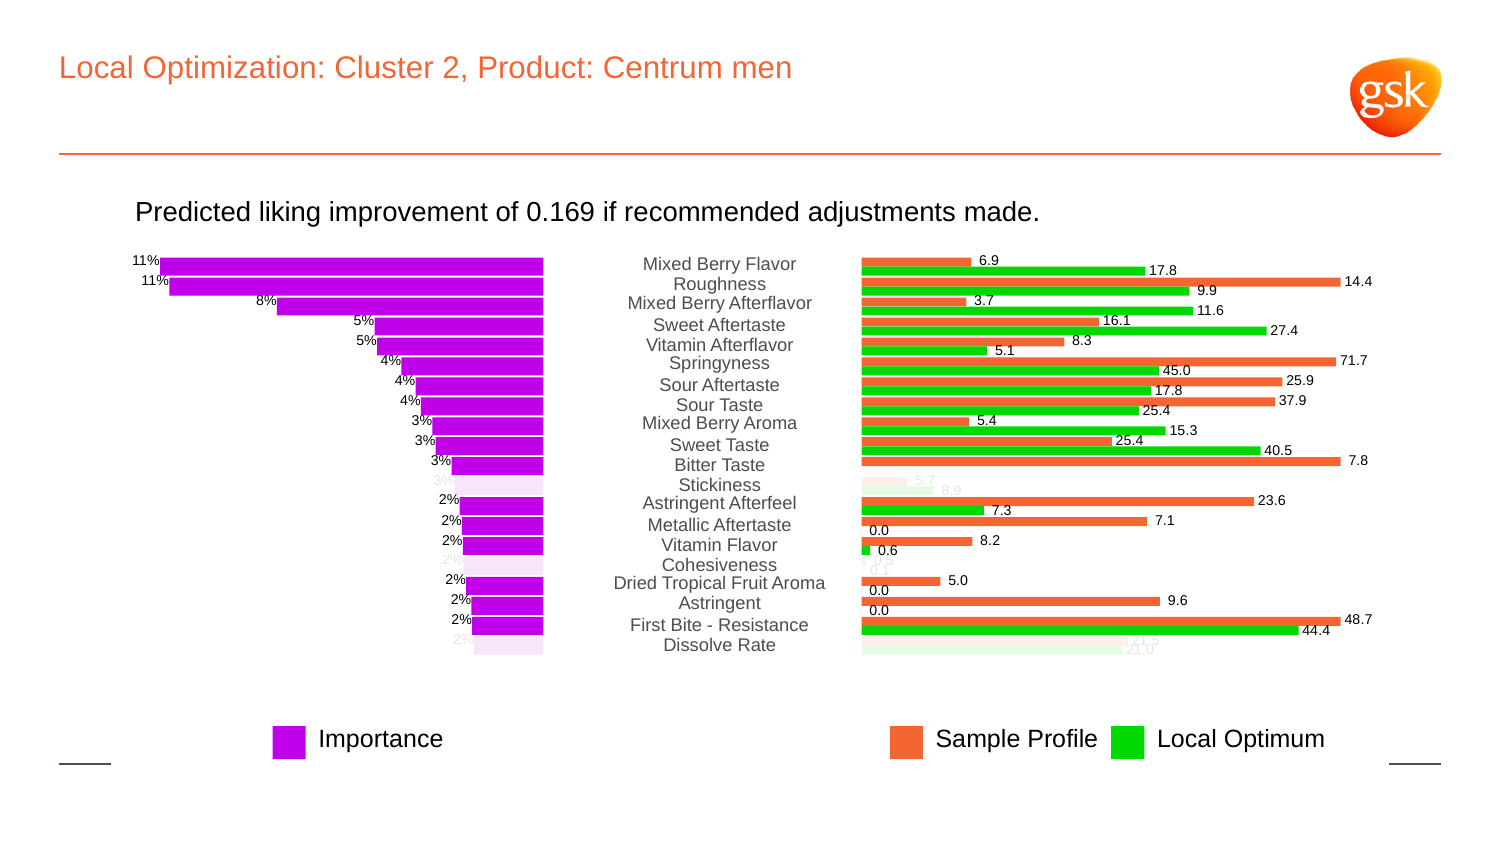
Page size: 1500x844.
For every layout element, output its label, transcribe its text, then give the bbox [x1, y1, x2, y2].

title Local Optimization: Cluster 2, Product: Centrum men [58, 47, 1302, 86]
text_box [112, 194, 1388, 796]
picture [1333, 38, 1457, 157]
